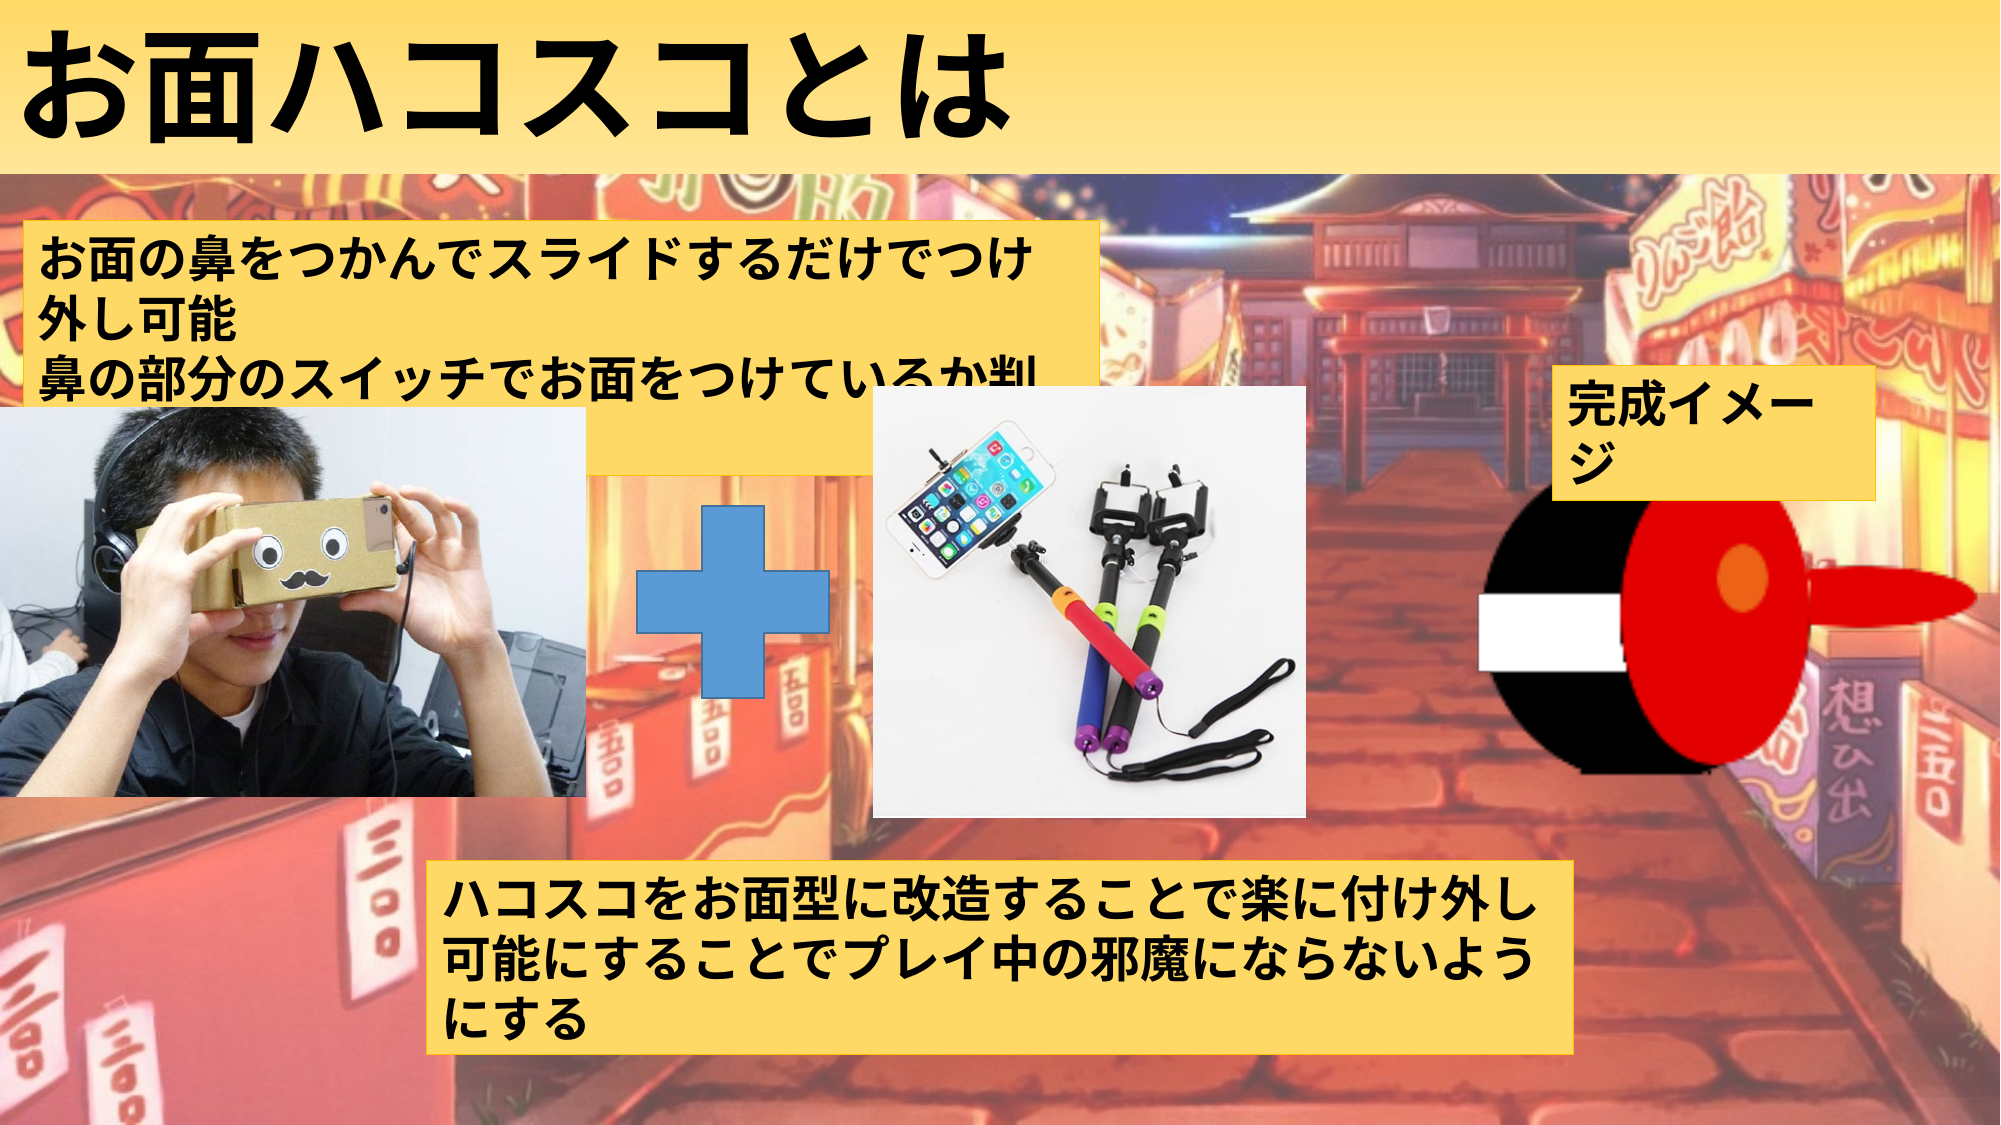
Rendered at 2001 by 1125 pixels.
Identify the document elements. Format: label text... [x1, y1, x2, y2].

text_box お面の鼻をつかんでスライドするだけでつけ外し可能 鼻の部分のスイッチでお面をつけているか判定 [23, 220, 1100, 476]
picture [1455, 302, 1990, 869]
picture [0, 407, 586, 797]
text_box [636, 505, 830, 699]
text_box [0, 0, 2000, 174]
text_box ハコスコをお面型に改造することで楽に付け外し可能にすることでプレイ中の邪魔にならないようにする [426, 860, 1574, 1055]
picture [873, 386, 1306, 818]
text_box お面ハコスコとは [0, 0, 1205, 165]
